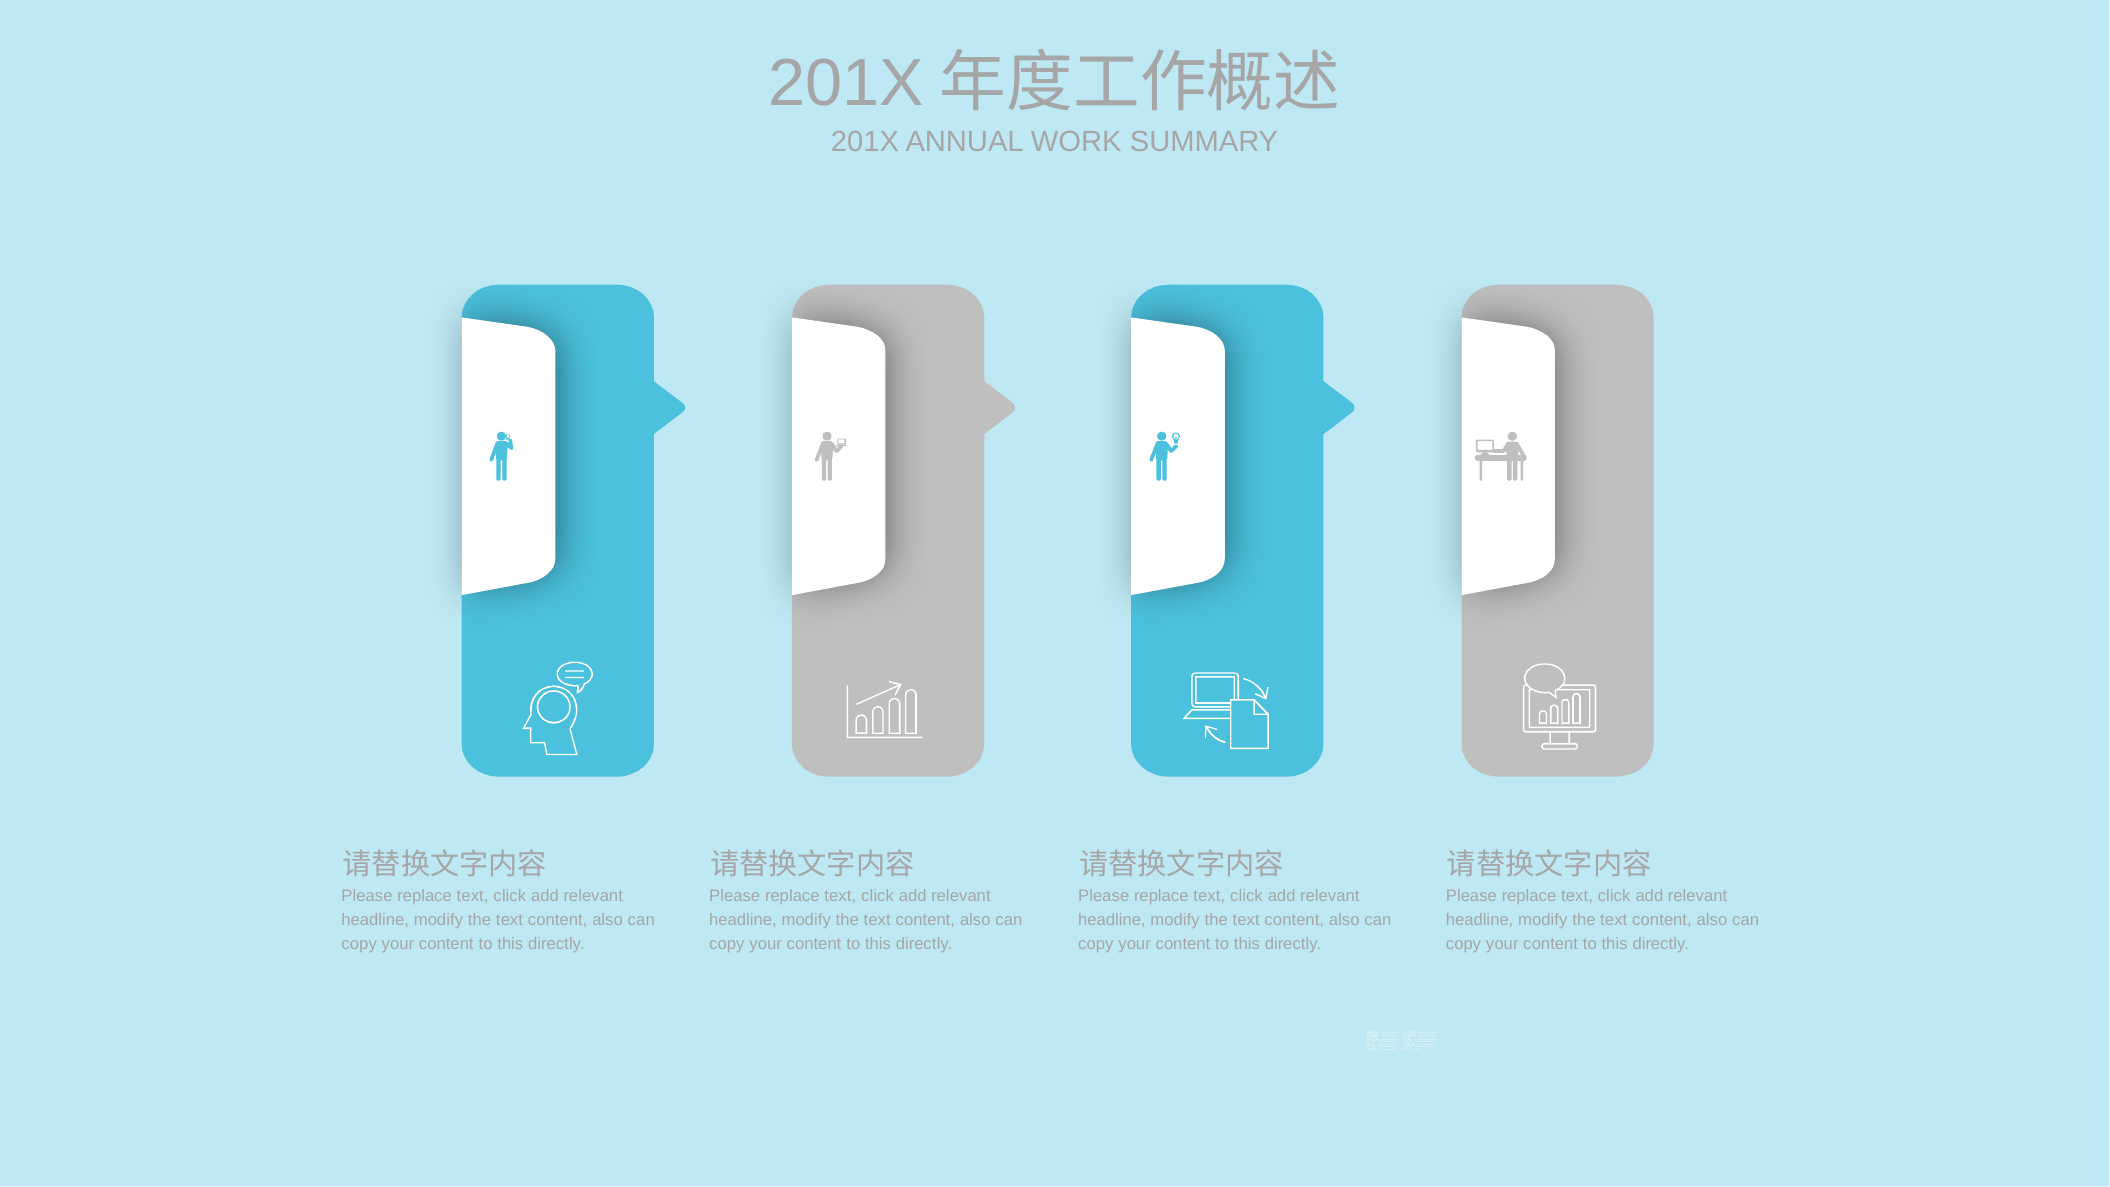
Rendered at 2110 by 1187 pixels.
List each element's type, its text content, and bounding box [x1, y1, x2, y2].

text_box Please replace text, click add relevant headline, modify the text content, also can copy your content to this directly. [1431, 873, 1782, 960]
text_box [1461, 284, 1654, 777]
text_box Please replace text, click add relevant headline, modify the text content, also can copy your content to this directly. [694, 873, 1045, 960]
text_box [461, 317, 556, 596]
text_box [1131, 284, 1355, 661]
text_box 201X年度工作概述 [730, 38, 1379, 119]
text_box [1131, 317, 1225, 596]
text_box 请替换文字内容 [695, 831, 930, 888]
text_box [1461, 317, 1555, 596]
text_box Please replace text, click add relevant headline, modify the text content, also can copy your content to this directly. [326, 873, 677, 960]
text_box 请替换文字内容 [1432, 831, 1667, 888]
text_box [461, 284, 686, 777]
text_box [791, 284, 1016, 661]
text_box 请替换文字内容 [1064, 831, 1299, 888]
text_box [791, 317, 886, 596]
text_box [1133, 756, 1321, 777]
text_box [522, 661, 1597, 756]
text_box [794, 756, 982, 777]
text_box 201X ANNUAL WORK SUMMARY [824, 122, 1285, 158]
text_box Please replace text, click add relevant headline, modify the text content, also can copy your content to this directly. [1063, 873, 1414, 960]
text_box 请替换文字内容 [327, 831, 563, 888]
